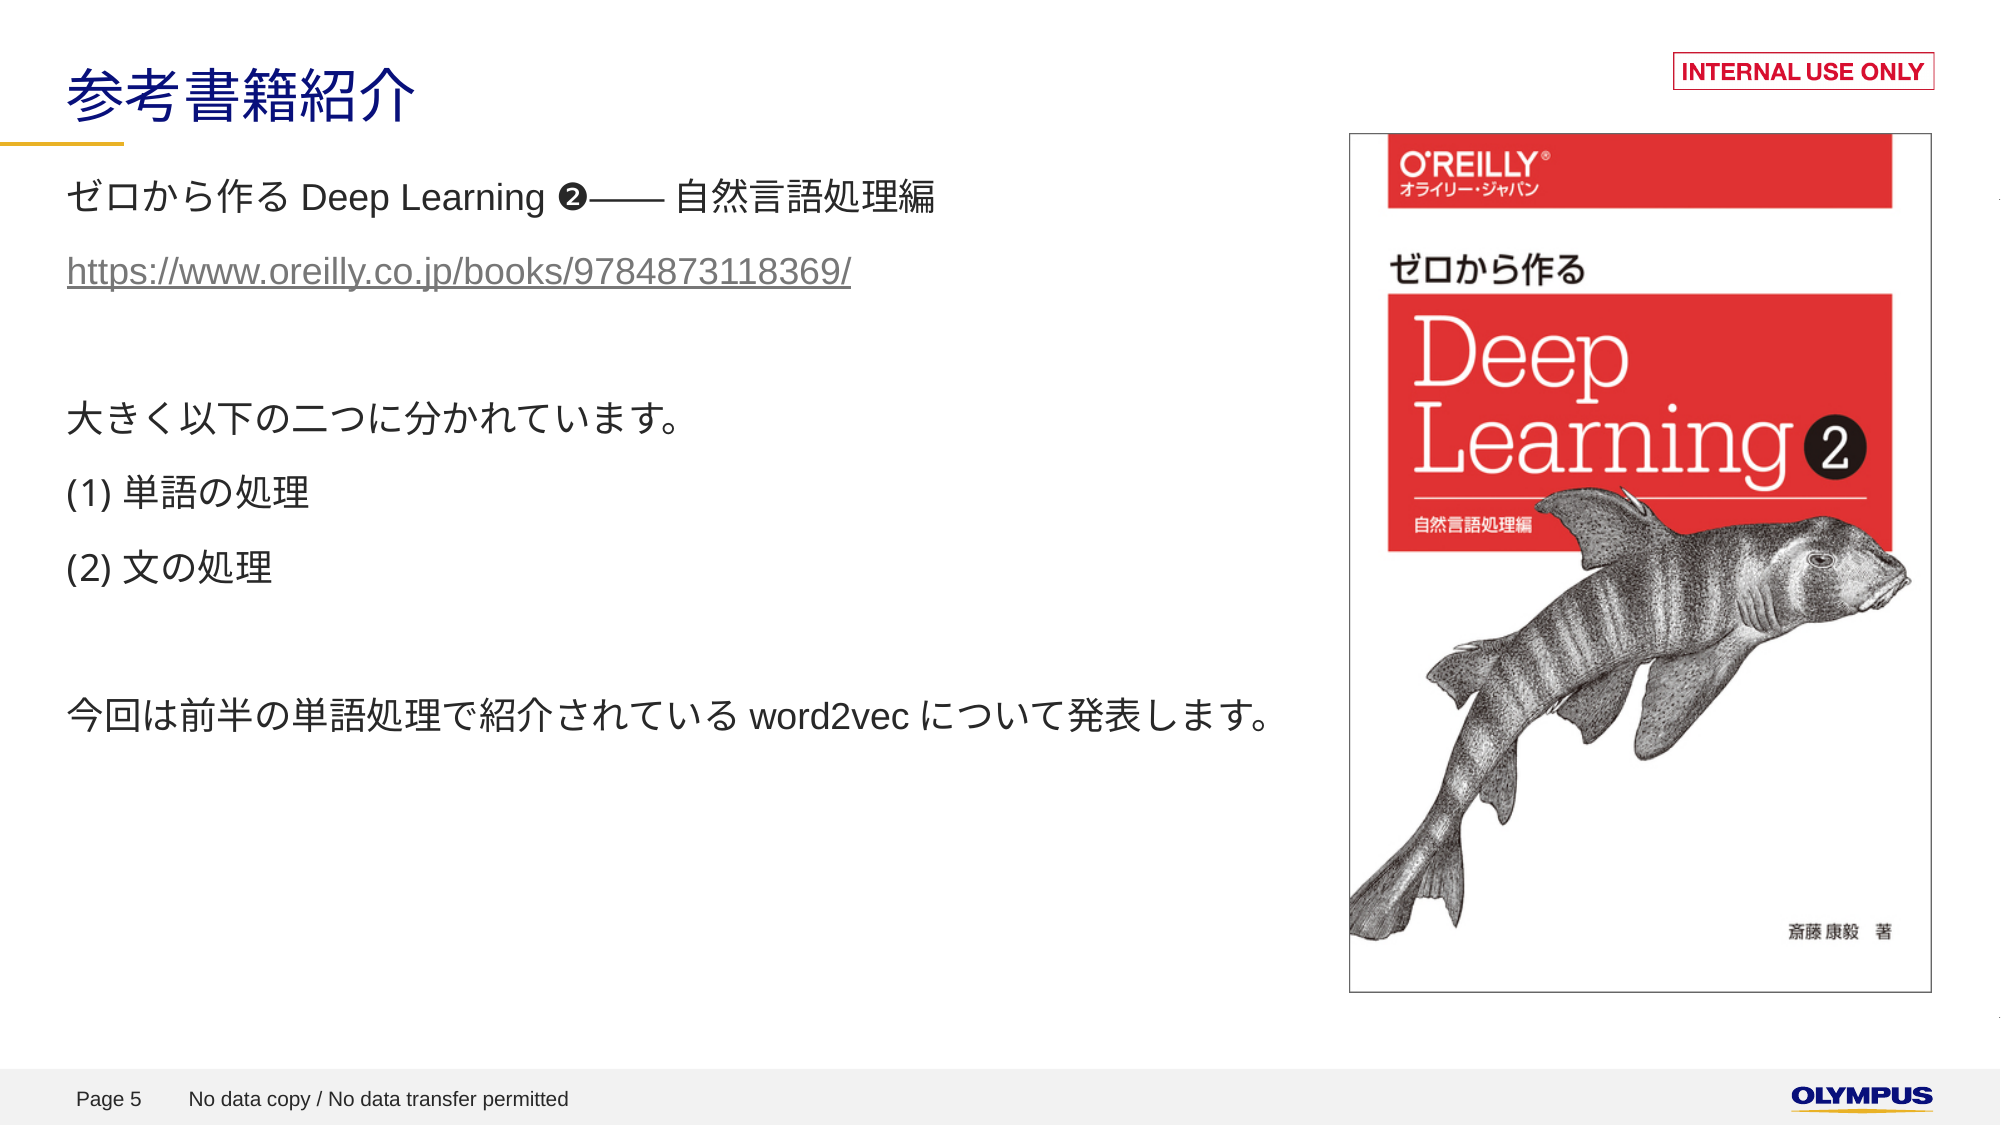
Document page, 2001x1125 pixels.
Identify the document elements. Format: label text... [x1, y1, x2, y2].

picture [1673, 52, 1937, 91]
title 参考書籍紹介 [66, 66, 1933, 130]
picture [1349, 133, 1932, 993]
list ゼロから作るDeep Learning ❷――自然言語処理編 https://www.oreilly.co.jp/books/9784873118369/ 大きく以下の二つに分かれています。 単語の処理 文の処理 今回は前半の単語処理で紹介されているword2vecについて発表します。 [66, 172, 1349, 926]
